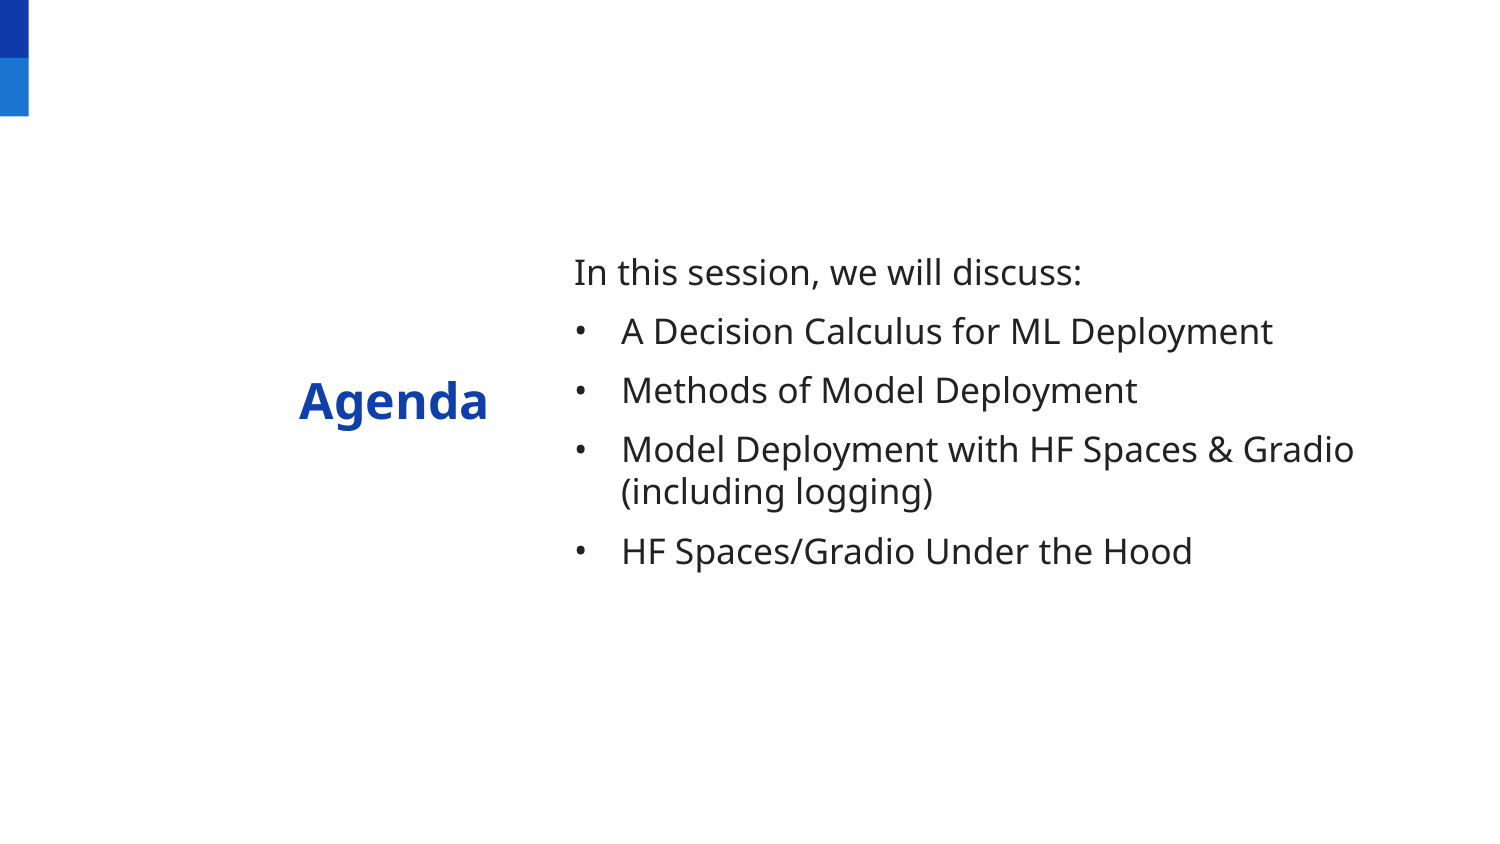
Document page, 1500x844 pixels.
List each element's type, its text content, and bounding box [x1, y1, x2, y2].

text_box In this session, we will discuss: A Decision Calculus for ML Deployment Methods of Model Deployment Model Deployment with HF Spaces & Gradio (including logging) HF Spaces/Gradio Under the Hood [558, 82, 1450, 739]
text_box Agenda [71, 99, 502, 761]
